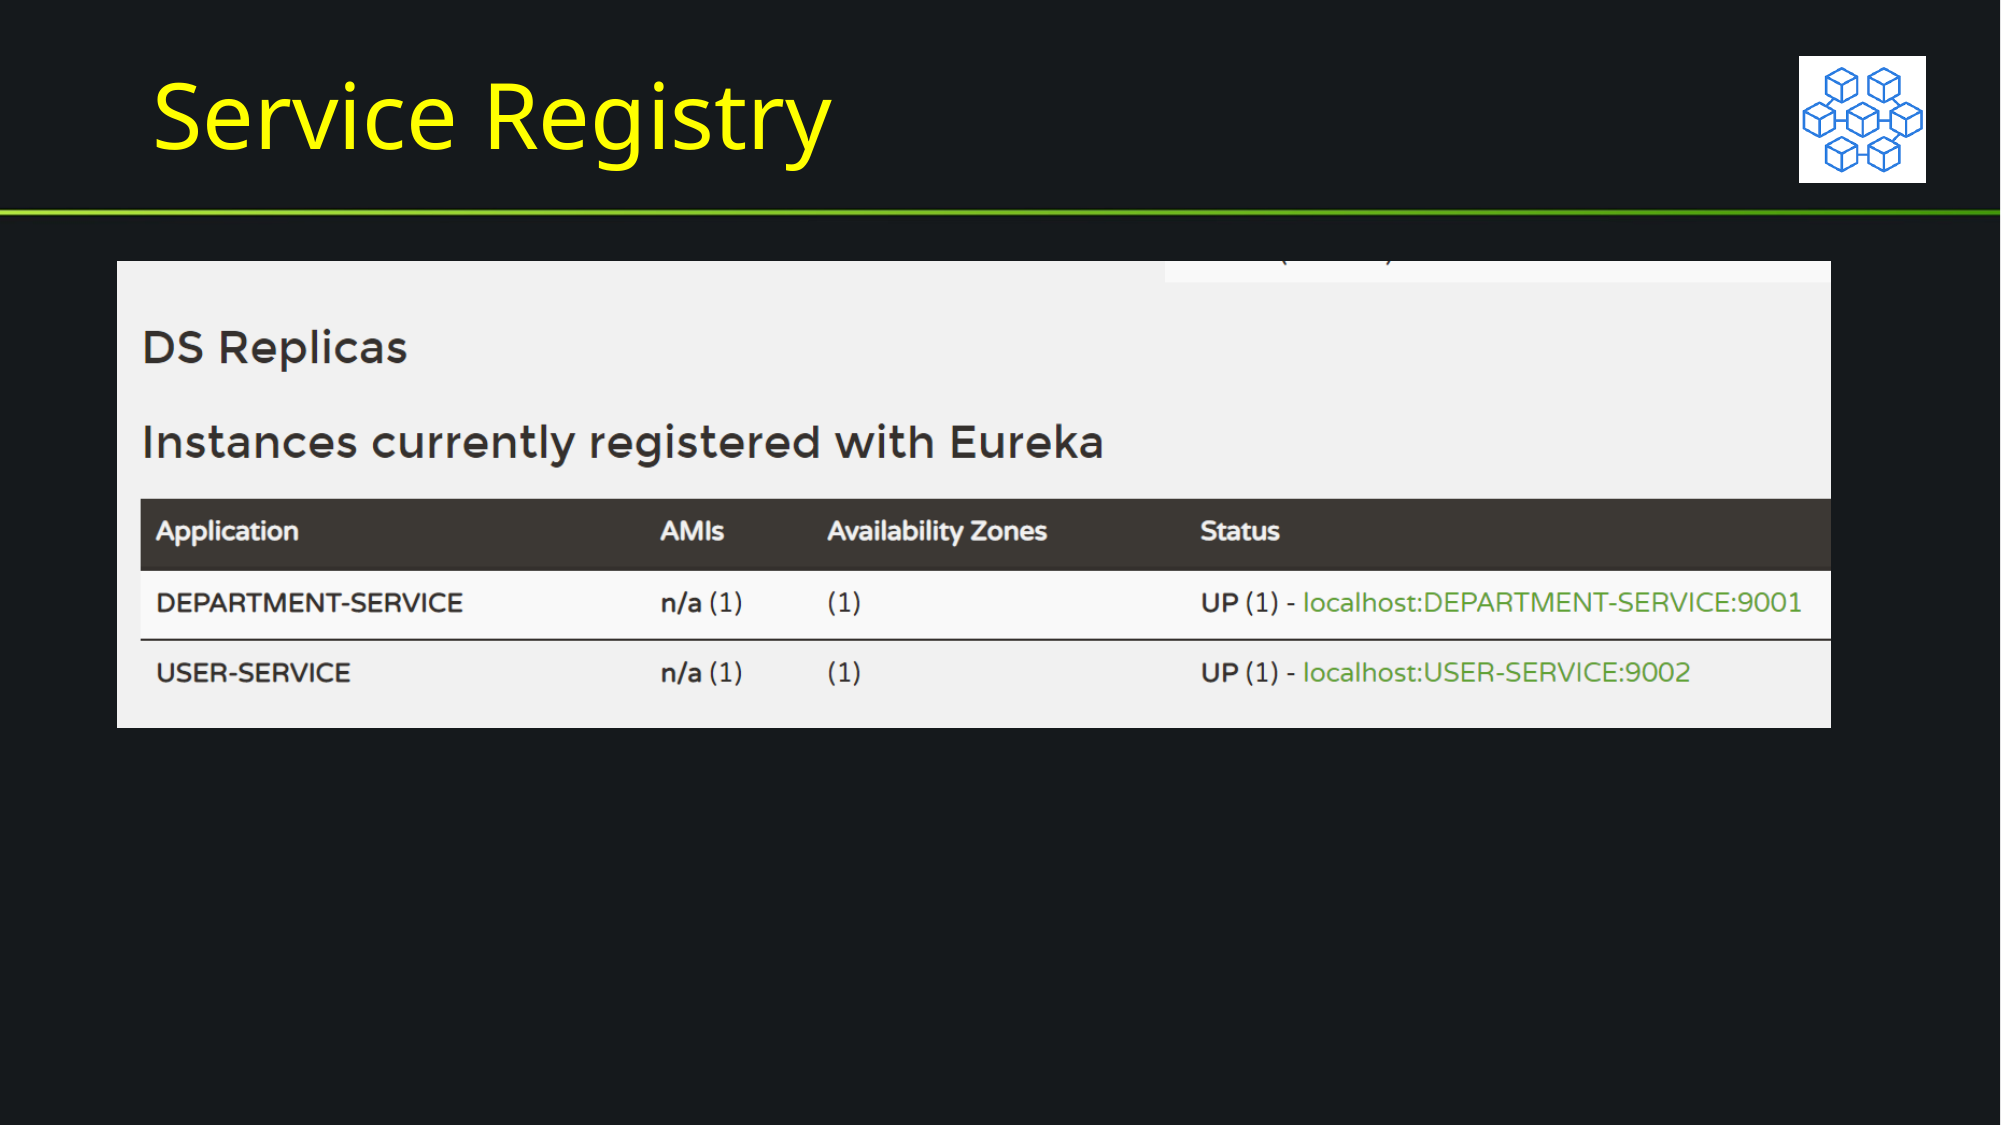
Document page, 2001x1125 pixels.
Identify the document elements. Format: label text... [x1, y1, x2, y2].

picture [0, 0, 2001, 1125]
title Service Registry [137, 32, 1863, 207]
